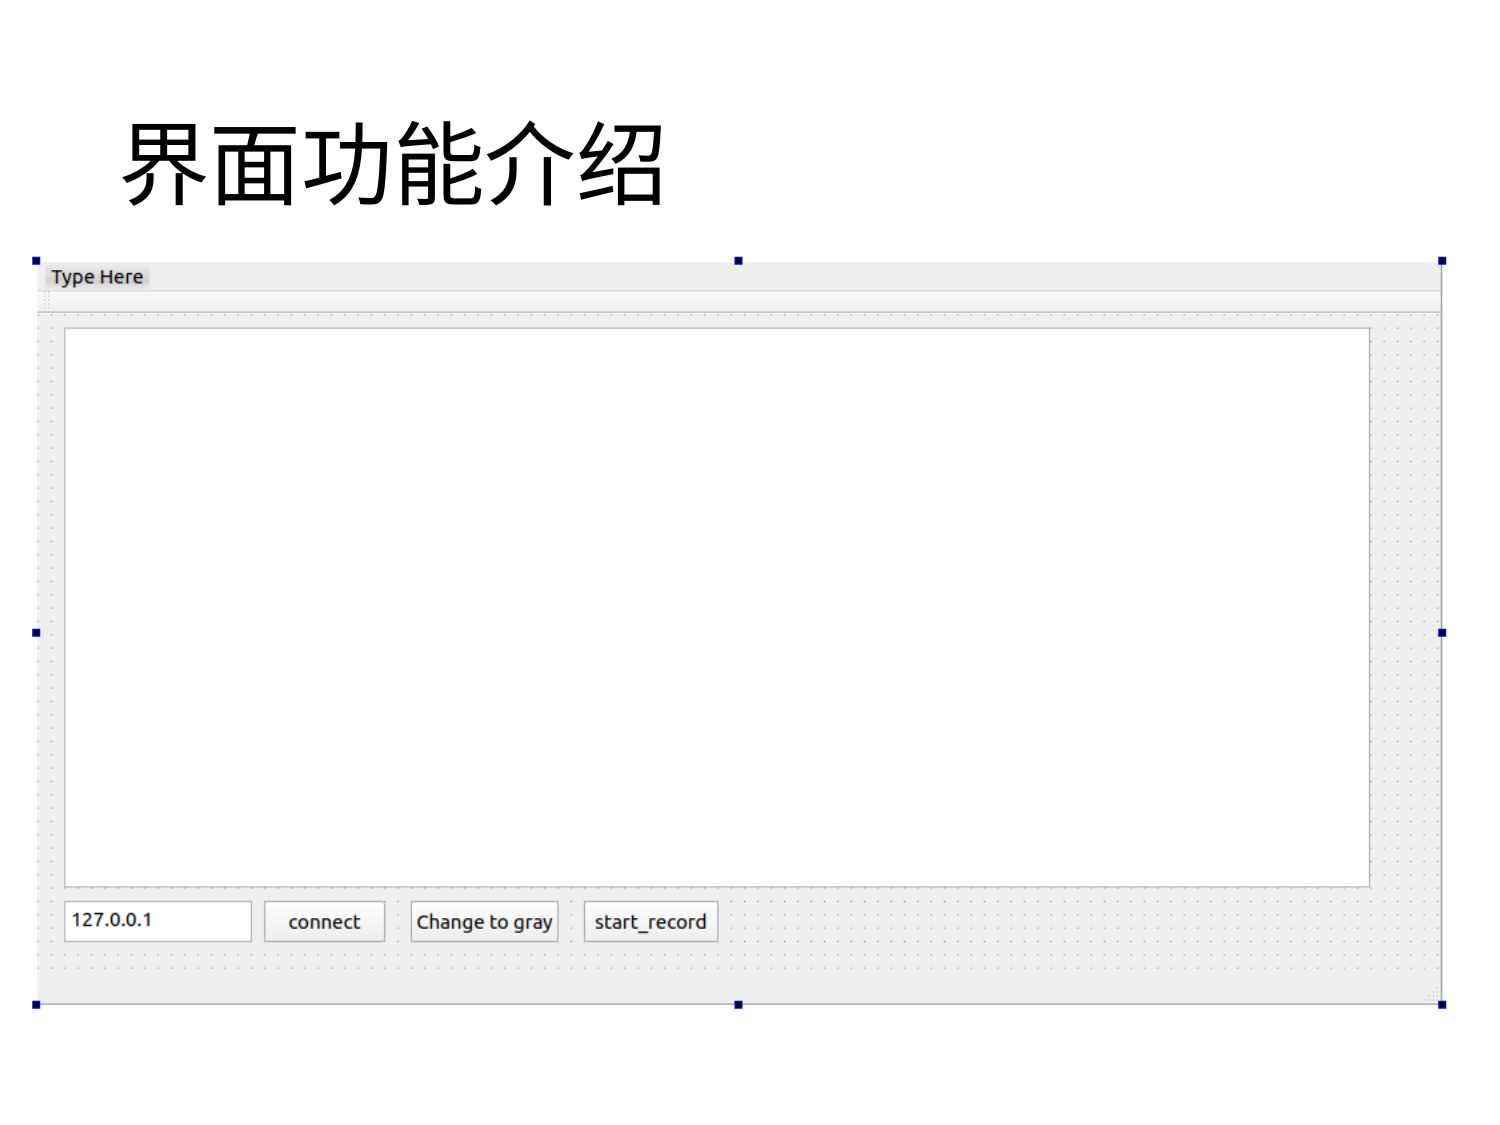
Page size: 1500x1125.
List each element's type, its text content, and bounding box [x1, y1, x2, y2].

title 界面功能介绍 [103, 59, 1397, 253]
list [27, 253, 1473, 1029]
